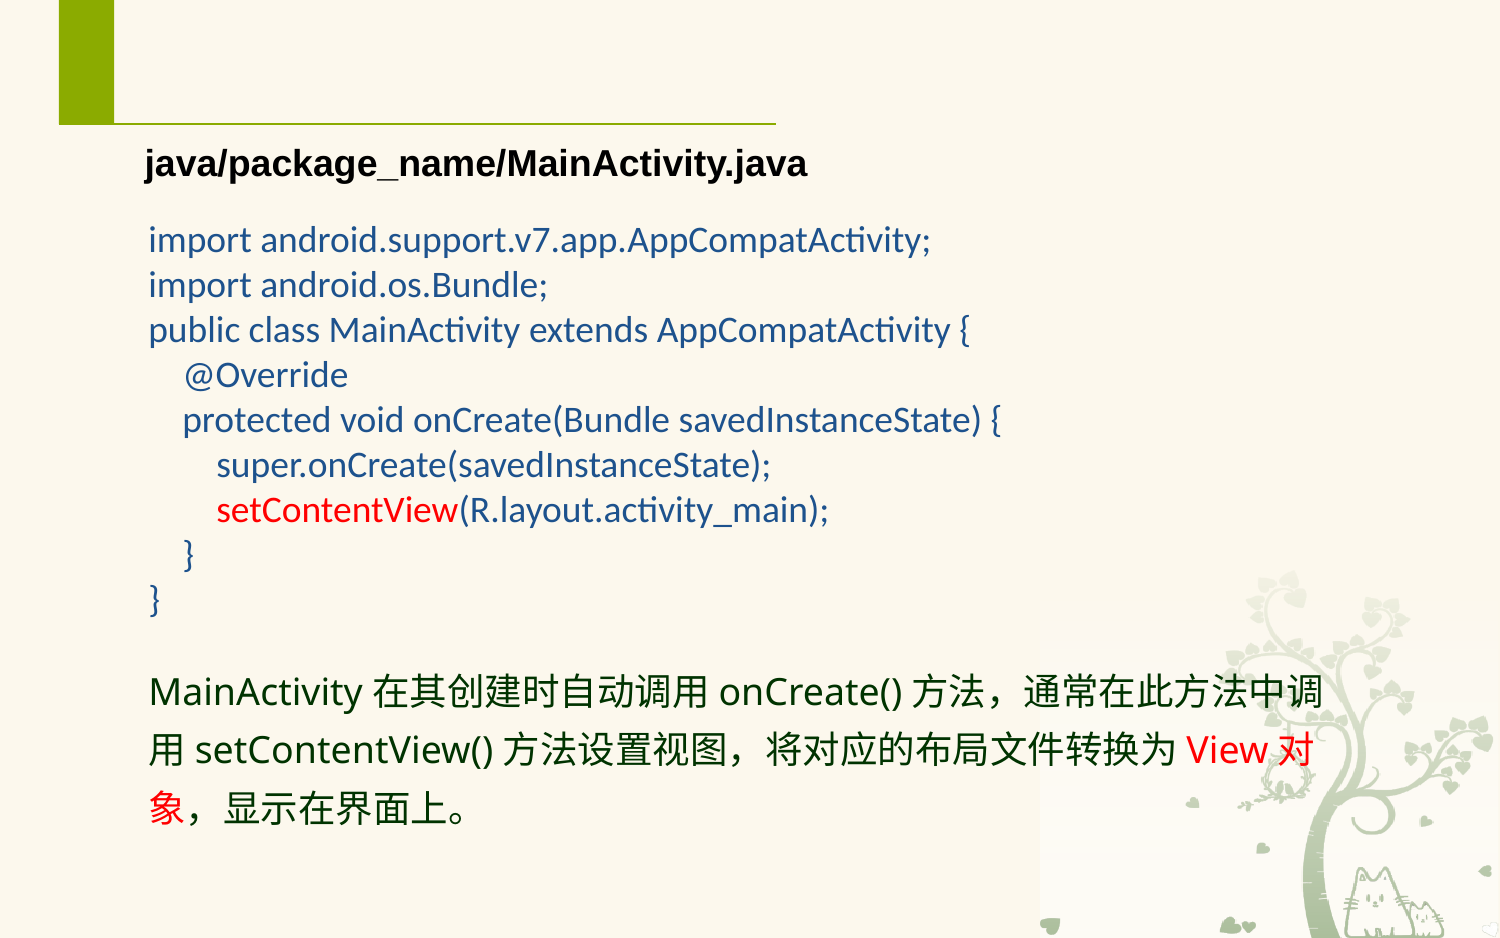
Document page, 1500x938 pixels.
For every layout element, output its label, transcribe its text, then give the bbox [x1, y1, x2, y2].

text_box import android.support.v7.app.AppCompatActivity; import android.os.Bundle; public class MainActivity extends AppCompatActivity { @Override protected void onCreate(Bundle savedInstanceState) { super.onCreate(savedInstanceState); setContentView(R.layout.activity_main); } } [133, 207, 1309, 627]
text_box MainActivity在其创建时自动调用onCreate()方法，通常在此方法中调用setContentView()方法设置视图，将对应的布局文件转换为View对象，显示在界面上。 [133, 646, 1372, 837]
text_box java/package_name/MainActivity.java [129, 131, 880, 191]
